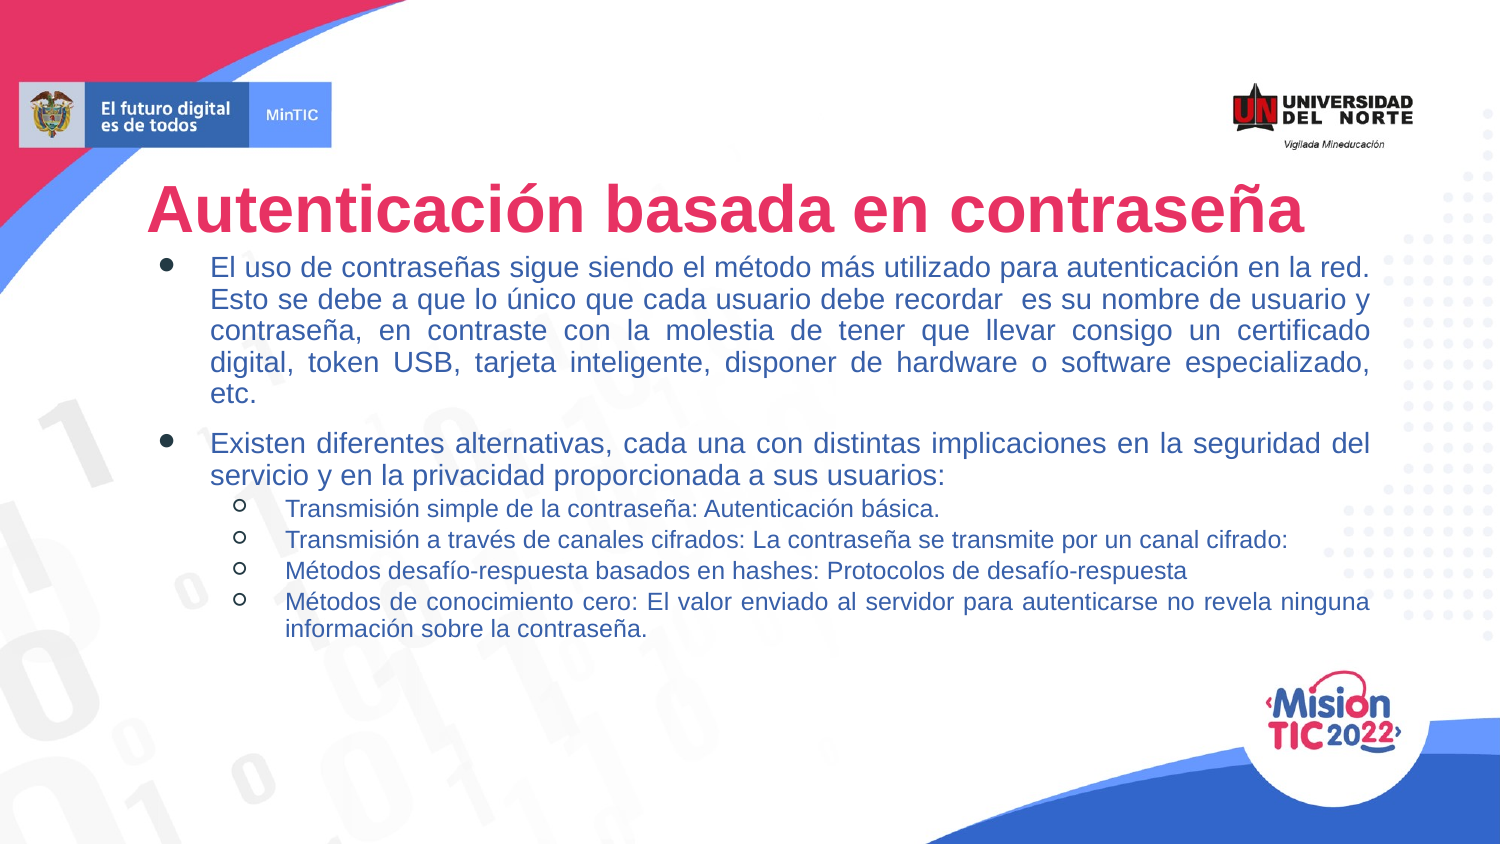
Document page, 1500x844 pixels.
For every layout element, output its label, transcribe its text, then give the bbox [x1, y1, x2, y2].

text_box El uso de contraseñas sigue siendo el método más utilizado para autenticación en la red. Esto se debe a que lo único que cada usuario debe recordar es su nombre de usuario y contraseña, en contraste con la molestia de tener que llevar consigo un certificado digital, token USB, tarjeta inteligente, disponer de hardware o software especializado, etc. Existen diferentes alternativas, cada una con distintas implicaciones en la seguridad del servicio y en la privacidad proporcionada a sus usuarios: Transmisión simple de la contraseña: Autenticación básica. Transmisión a través de canales cifrados: La contraseña se transmite por un canal cifrado: Métodos desafío-respuesta basados en hashes: Protocolos de desafío-respuesta Métodos de conocimiento cero: El valor enviado al servidor para autenticarse no revela ninguna información sobre la contraseña. [135, 247, 1373, 802]
text_box Autenticación basada en contraseña [135, 72, 1373, 247]
picture [0, 0, 1500, 844]
